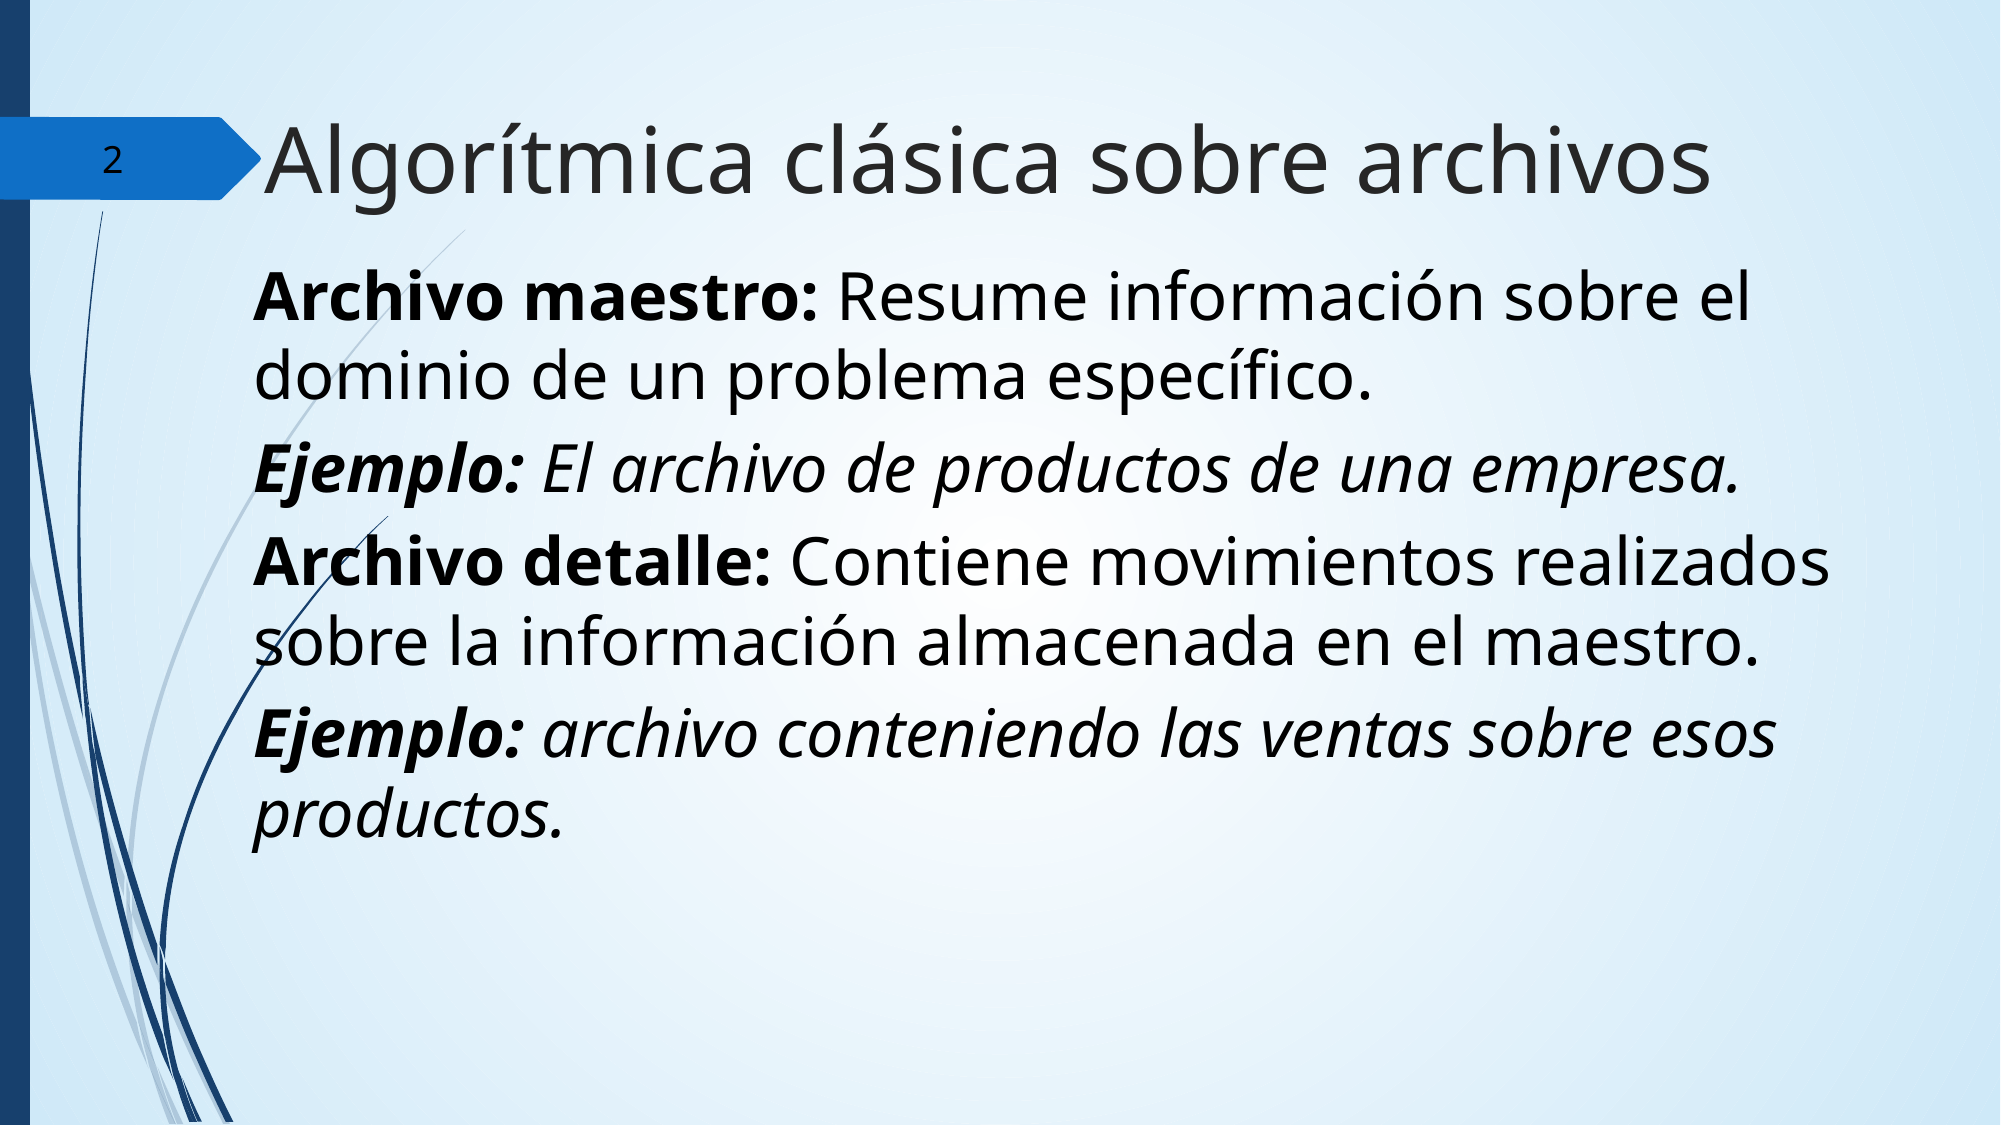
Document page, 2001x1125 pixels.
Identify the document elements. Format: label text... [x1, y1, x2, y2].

text_box Archivo maestro: Resume información sobre el dominio de un problema específico. Ejemplo: El archivo de productos de una empresa. Archivo detalle: Contiene movimientos realizados sobre la información almacenada en el maestro. Ejemplo: archivo conteniendo las ventas sobre esos productos. [238, 246, 1962, 1030]
text_box ‹#› [87, 129, 216, 189]
text_box Algorítmica clásica sobre archivos [249, 100, 1892, 246]
